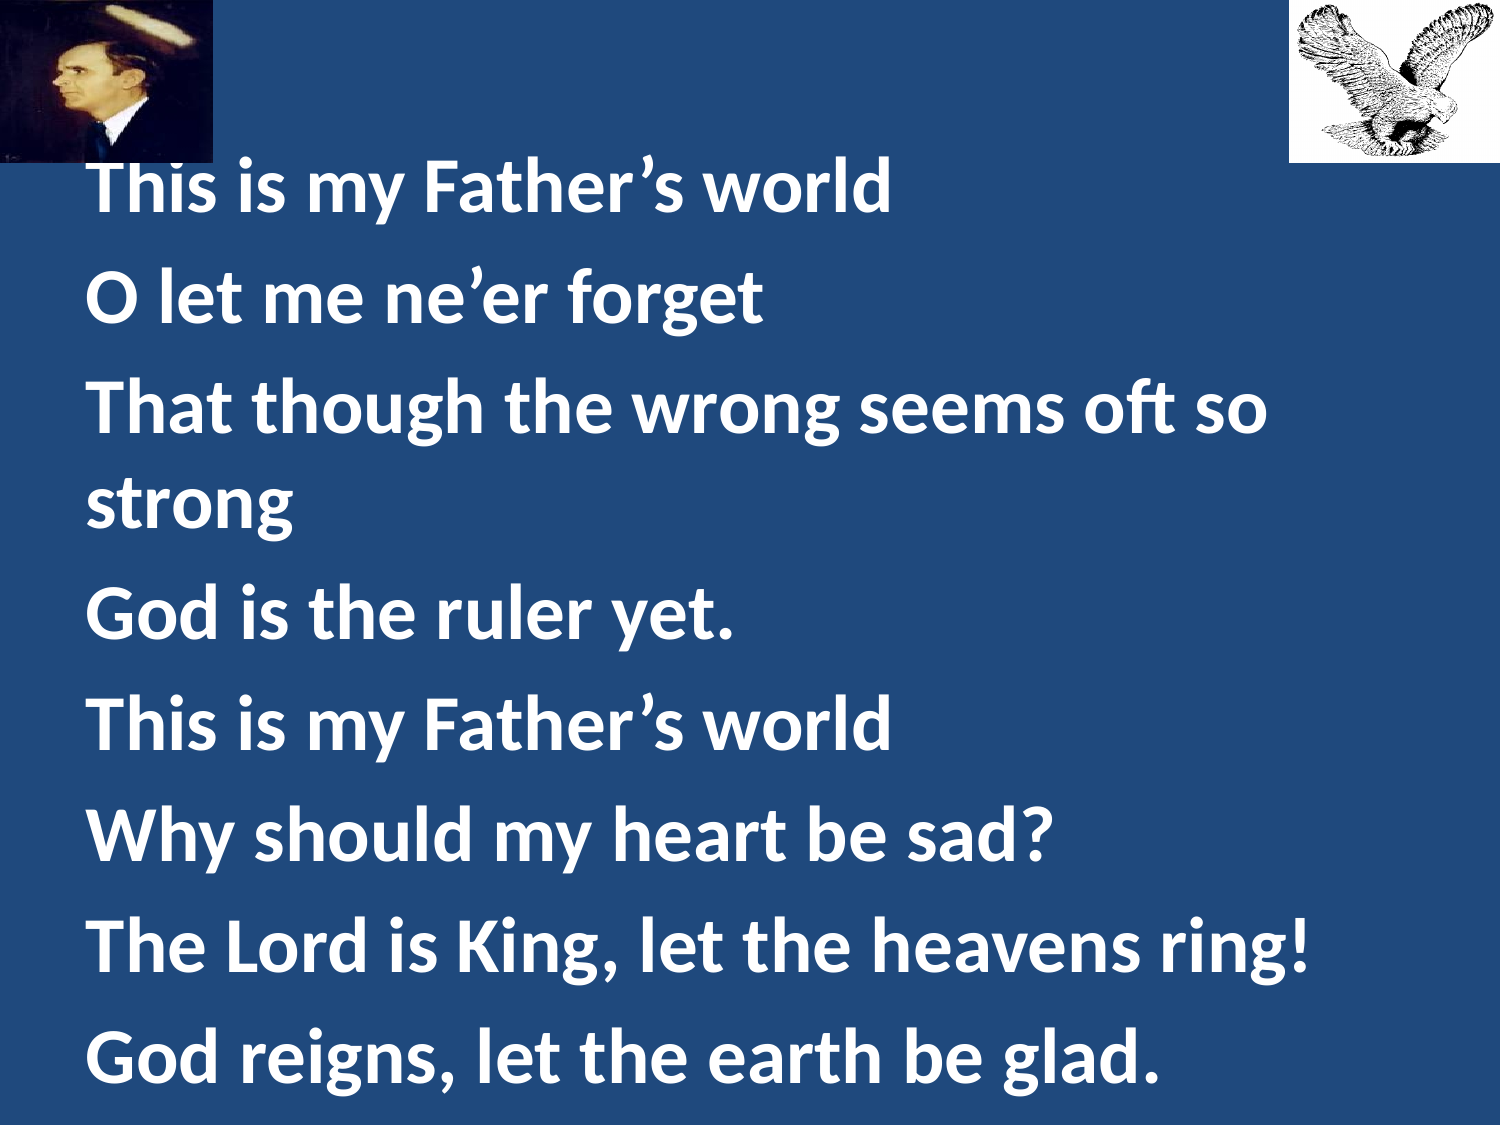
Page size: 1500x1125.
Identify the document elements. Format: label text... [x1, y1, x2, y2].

picture [1288, 0, 1500, 163]
list This is my Father’s world O let me ne’er forget That though the wrong seems oft so strong God is the ruler yet. This is my Father’s world Why should my heart be sad? The Lord is King, let the heavens ring! God reigns, let the earth be glad. [70, 125, 1500, 1083]
picture [0, 0, 213, 163]
